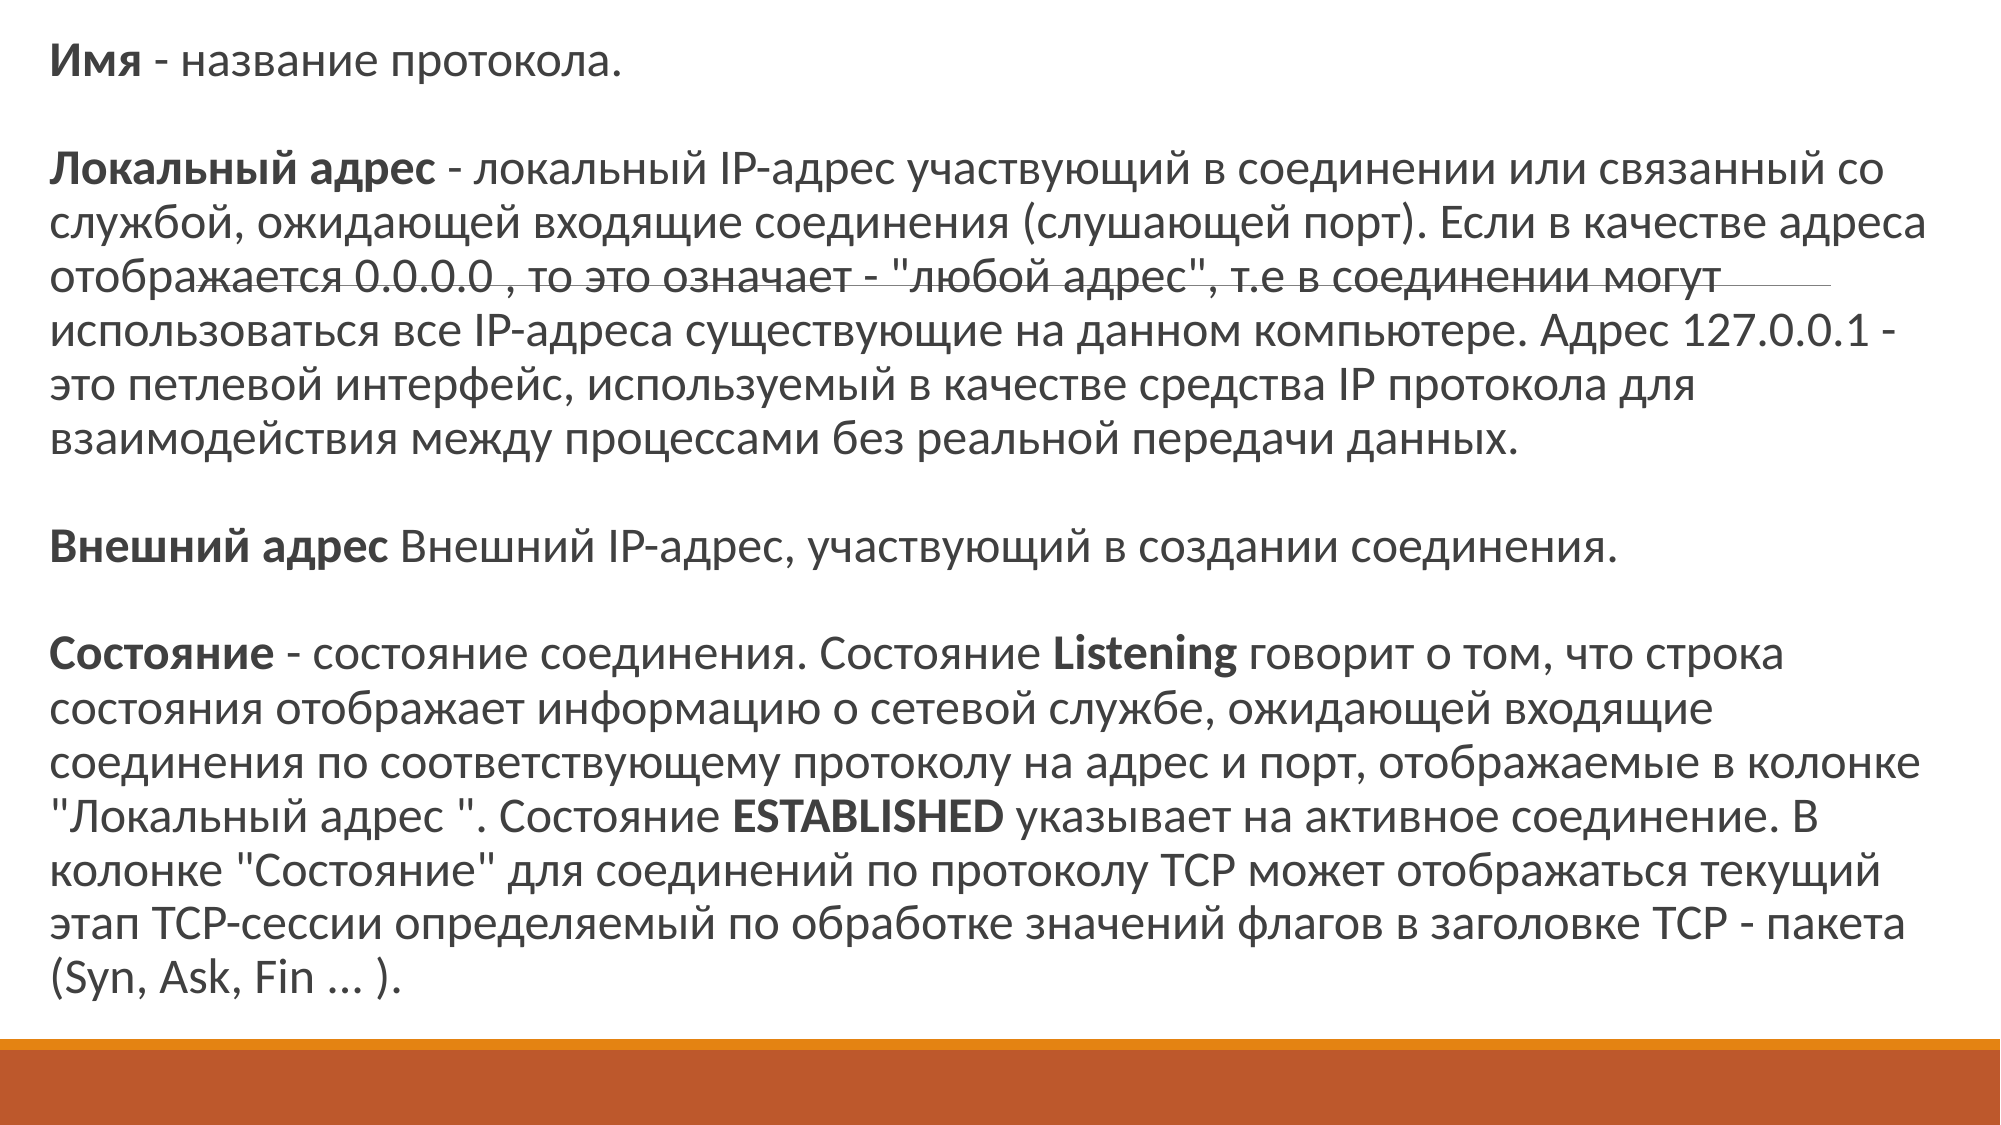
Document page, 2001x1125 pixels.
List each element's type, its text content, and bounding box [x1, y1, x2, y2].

list Имя - название протокола. Локальный адрес - локальный IP-адрес участвующий в соединении или связанный со службой, ожидающей входящие соединения (слушающей порт). Если в качестве адреса отображается 0.0.0.0 , то это означает - "любой адрес", т.е в соединении могут использоваться все IP-адреса существующие на данном компьютере. Адрес 127.0.0.1 - это петлевой интерфейс, используемый в качестве средства IP протокола для взаимодействия между процессами без реальной передачи данных. Внешний адрес Внешний IP-адрес, участвующий в создании соединения. Состояние - состояние соединения. Состояние Listening говорит о том, что строка состояния отображает информацию о сетевой службе, ожидающей входящие соединения по соответствующему протоколу на адрес и порт, отображаемые в колонке "Локальный адрес ". Состояние ESTABLISHED указывает на активное соединение. В колонке "Состояние" для соединений по протоколу TCP может отображаться текущий этап TCP-сессии определяемый по обработке значений флагов в заголовке TCP - пакета (Syn, Ask, Fin ... ). [34, 25, 1970, 1040]
